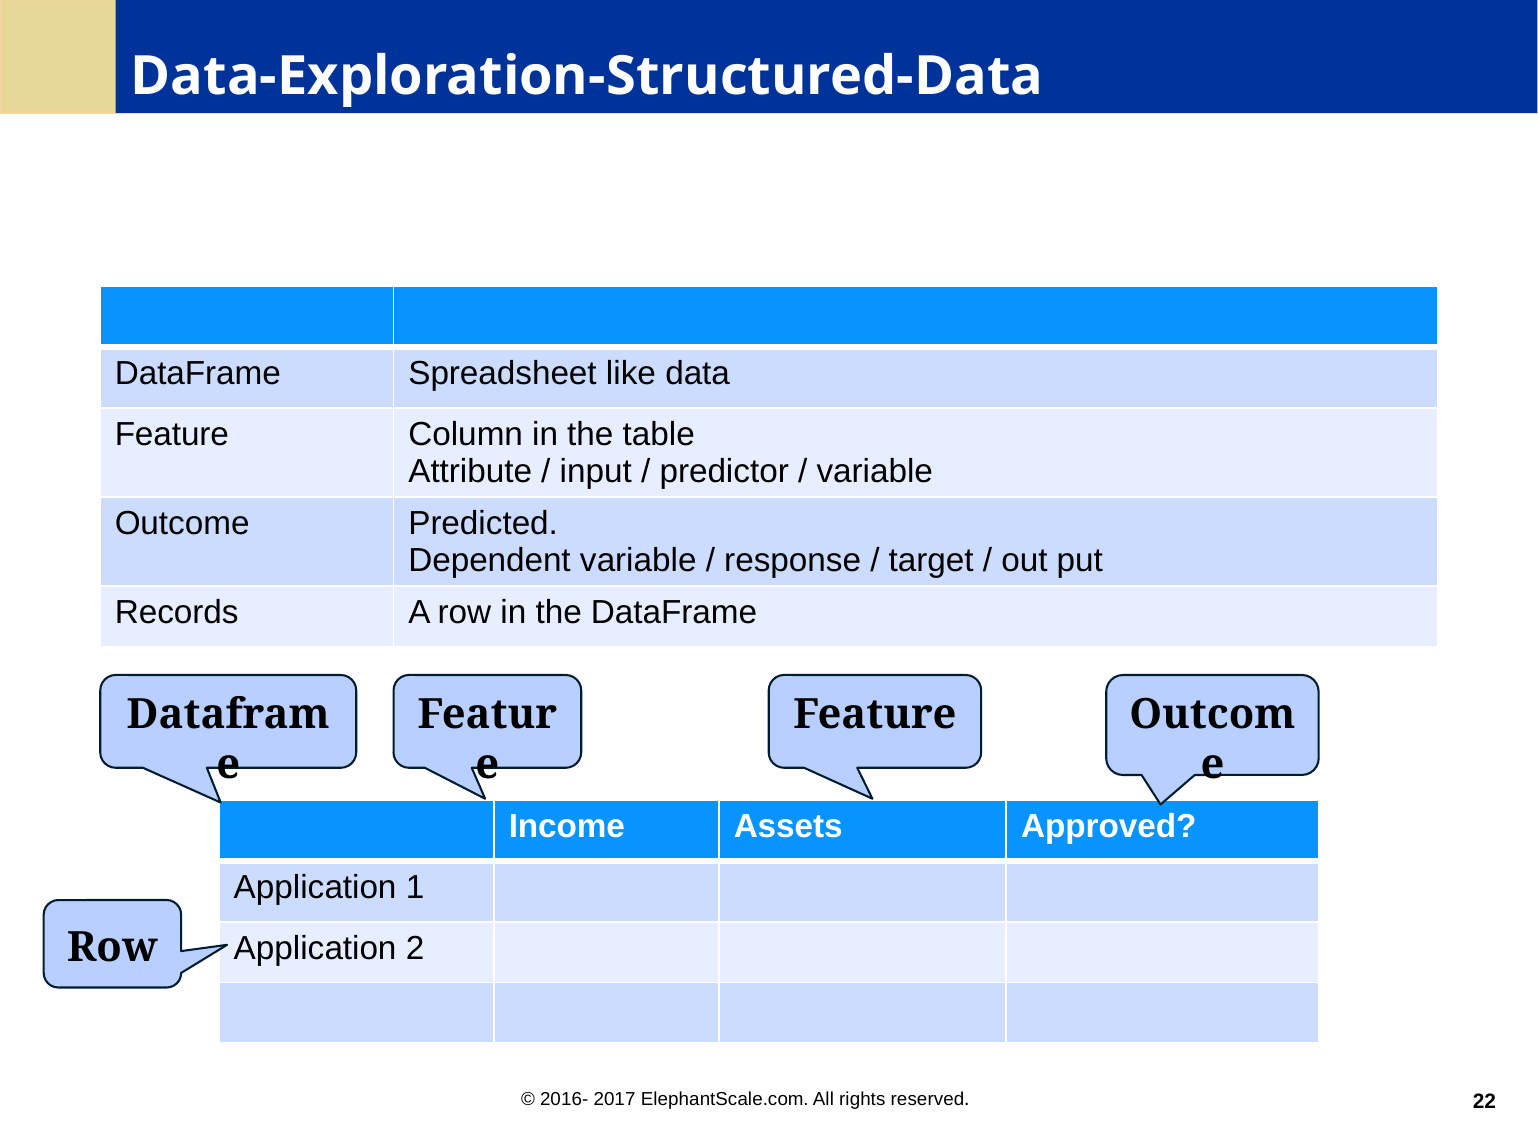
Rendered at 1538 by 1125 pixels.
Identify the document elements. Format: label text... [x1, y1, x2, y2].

text_box Row [8, 912, 217, 963]
table_header Assets [720, 801, 1005, 858]
table_cell Predicted. Dependent variable / response / target / out put [394, 498, 1437, 585]
table_cell [1007, 983, 1318, 1042]
text_box [217, 944, 228, 951]
table_cell [495, 864, 718, 921]
table_cell Application 1 [220, 864, 493, 921]
table_cell DataFrame [101, 350, 393, 407]
table_cell Column in the table Attribute / input / predictor / variable [394, 409, 1437, 496]
text_box Dataframe [100, 674, 357, 803]
table_cell Outcome [101, 498, 393, 585]
text_box Feature [768, 674, 982, 799]
table_cell [1007, 864, 1318, 921]
table_cell [495, 983, 718, 1042]
table_cell Application 2 [220, 923, 493, 982]
text_box [43, 963, 198, 988]
table_cell [220, 983, 493, 1042]
table_header Approved? [1007, 801, 1318, 858]
table_cell [720, 923, 1005, 982]
title Data-Exploration-Structured-Data [115, 0, 1538, 114]
table_cell [1007, 923, 1318, 982]
text_box Outcome [1106, 675, 1319, 805]
text_box [44, 900, 181, 912]
text_box Feature [393, 674, 582, 799]
slide_number 22 [1406, 1075, 1497, 1113]
table_header [101, 287, 393, 344]
table_header [394, 287, 1437, 344]
table_cell Spreadsheet like data [394, 350, 1437, 407]
table_cell [495, 923, 718, 982]
table_cell [720, 983, 1005, 1042]
picture [0, 0, 115, 114]
table_header [220, 801, 493, 858]
table_cell A row in the DataFrame [394, 587, 1437, 646]
table_header Income [495, 801, 718, 858]
table_cell [720, 864, 1005, 921]
table_cell Records [101, 587, 393, 646]
table_cell Feature [101, 409, 393, 496]
